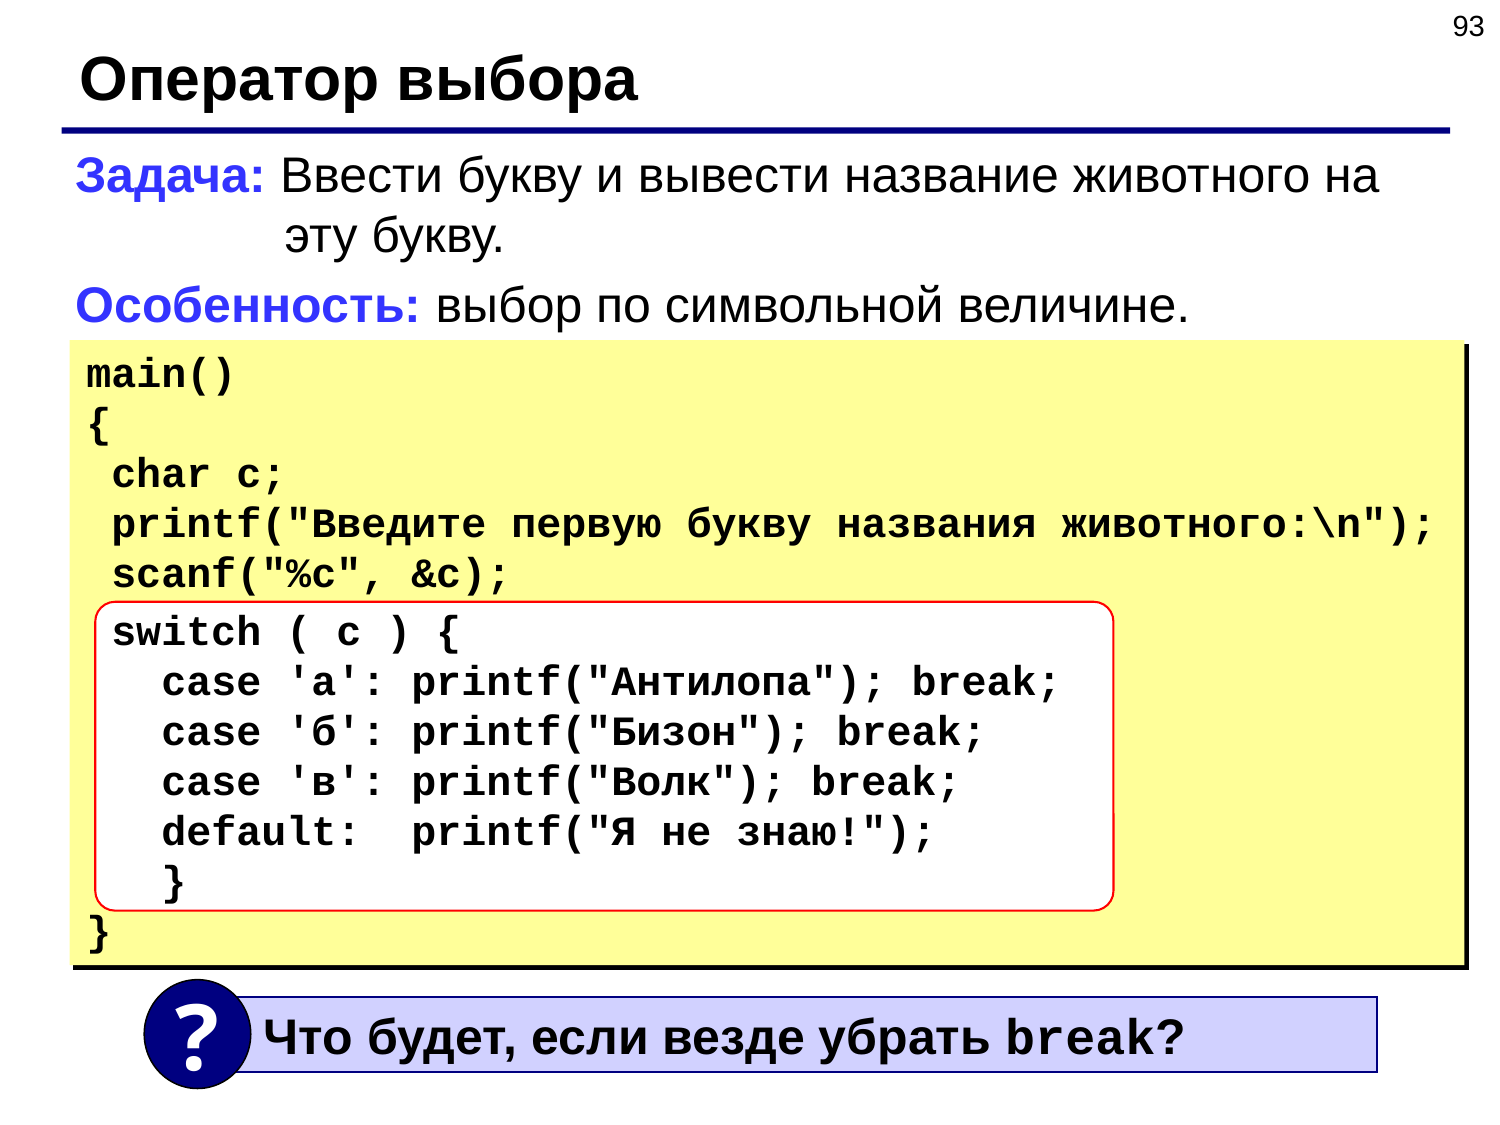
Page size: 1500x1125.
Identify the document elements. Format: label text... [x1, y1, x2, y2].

text_box Задача: Ввести букву и вывести название животного на эту букву. Особенность: выбор по символьной величине. [60, 135, 1442, 340]
text_box [69, 340, 1465, 966]
text_box Оператор выбора [64, 31, 1401, 121]
slide_number 93 [1149, 0, 1500, 79]
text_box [143, 979, 1378, 1089]
text_box main() { char c; printf("Введите первую букву названия животного:\n"); scanf("%c", &c); switch ( c ) { case 'а': printf("Антилопа"); break; case 'б': printf("Бизон"); break; case 'в': printf("Волк"); break; default: printf("Я не знаю!"); } } [71, 338, 1467, 962]
